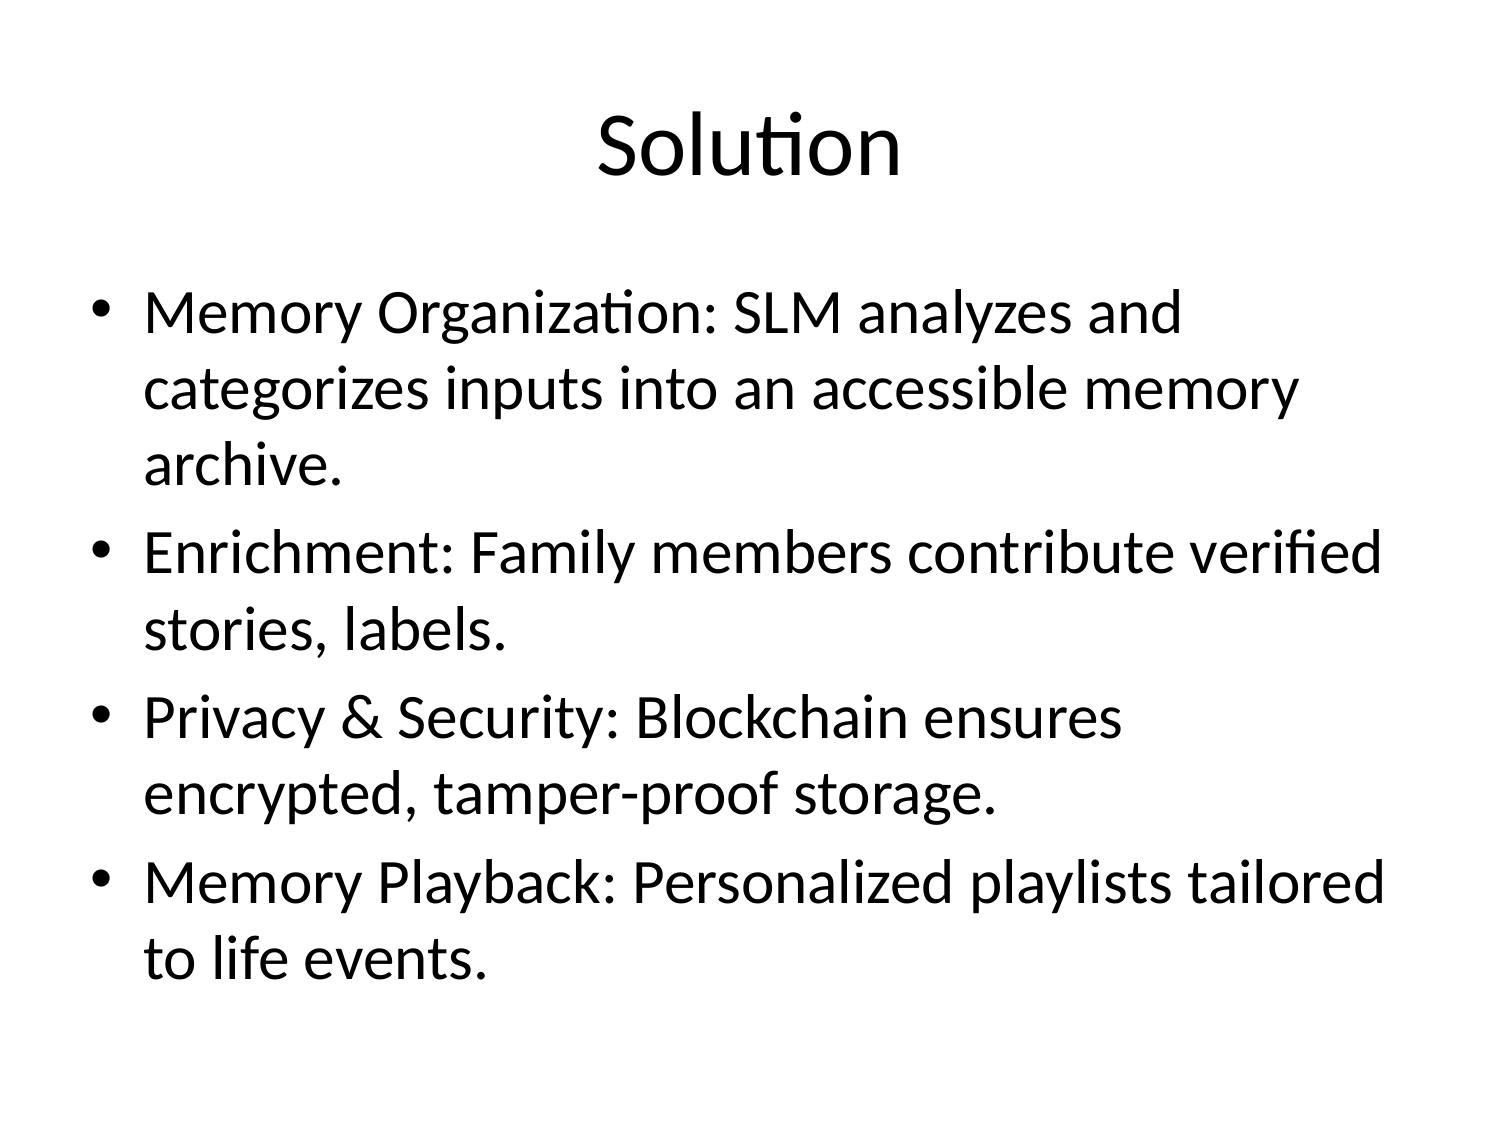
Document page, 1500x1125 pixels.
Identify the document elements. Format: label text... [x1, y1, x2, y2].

list Memory Organization: SLM analyzes and categorizes inputs into an accessible memory archive. Enrichment: Family members contribute verified stories, labels. Privacy & Security: Blockchain ensures encrypted, tamper-proof storage. Memory Playback: Personalized playlists tailored to life events. [75, 262, 1425, 1005]
title Solution [75, 45, 1425, 233]
